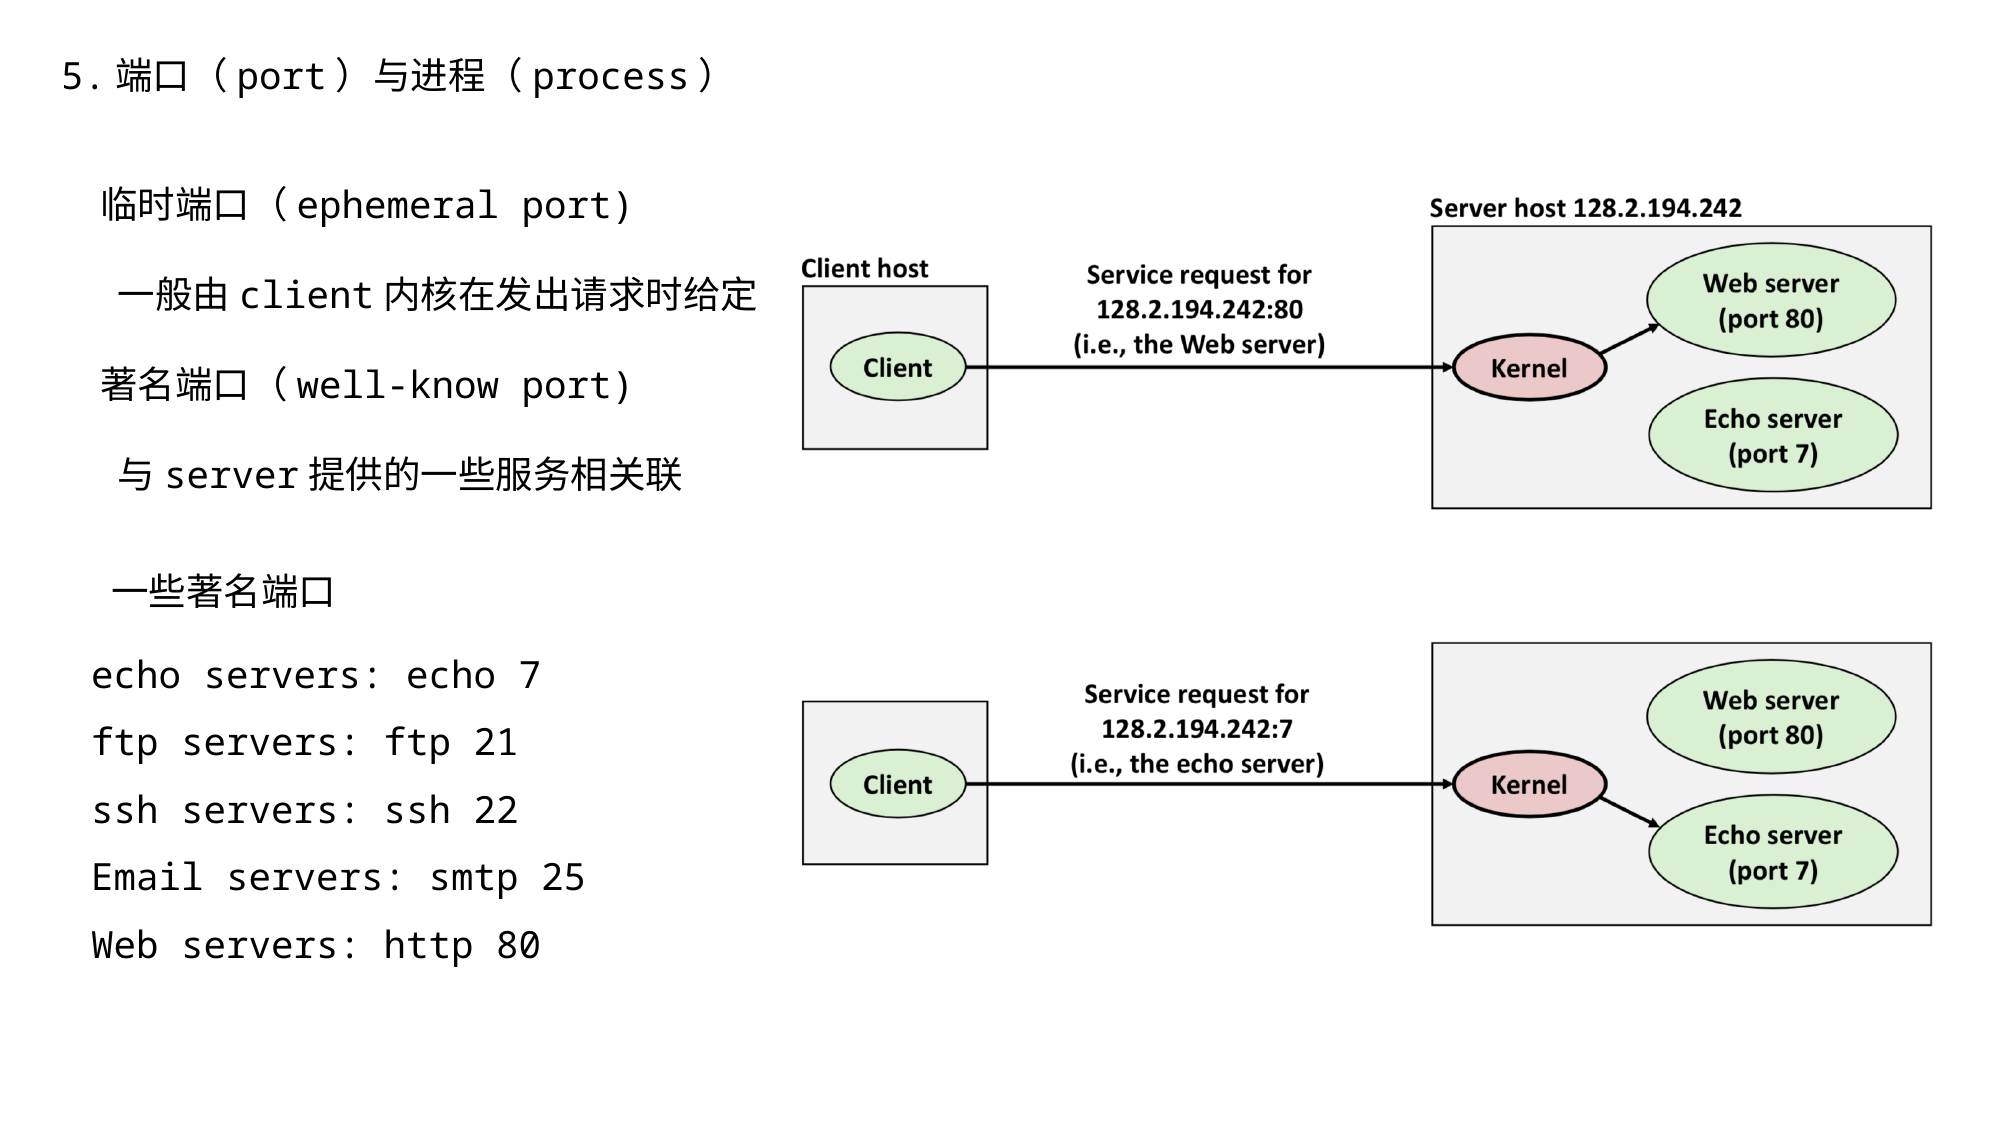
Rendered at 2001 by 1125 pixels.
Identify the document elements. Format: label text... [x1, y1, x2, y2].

picture [775, 171, 2000, 949]
text_box 临时端口（ephemeral port) 一般由client内核在发出请求时给定 著名端口（well-know port) 与server提供的一些服务相关联 [85, 173, 773, 504]
text_box 一些著名端口 [96, 560, 352, 620]
text_box 5.端口（port）与进程（process） [46, 44, 751, 105]
text_box echo servers: echo 7 ftp servers: ftp 21 ssh servers: ssh 22 Email servers: smtp 25 Web servers: http 80 [76, 620, 602, 973]
